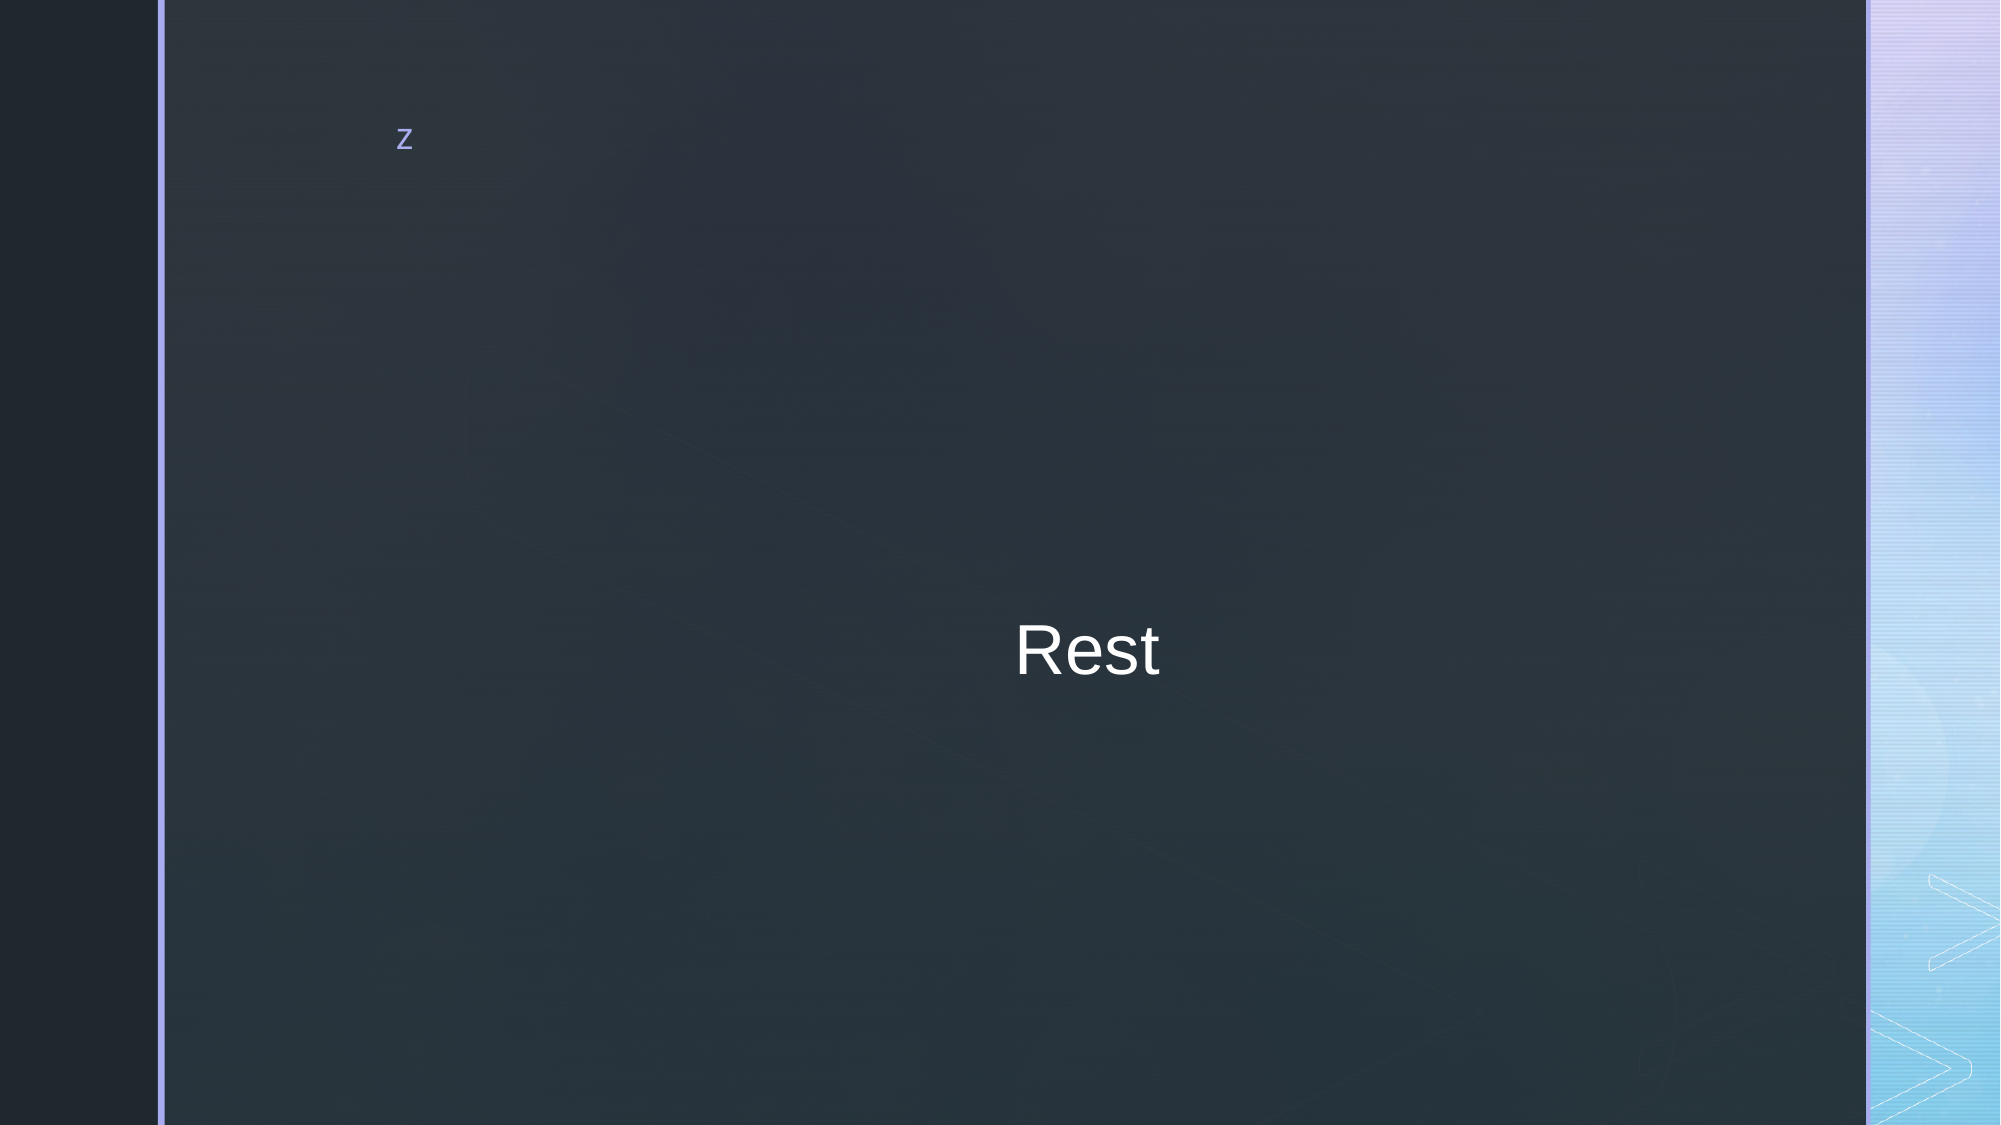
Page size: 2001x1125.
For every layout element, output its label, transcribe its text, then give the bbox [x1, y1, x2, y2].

title Rest [824, 605, 1176, 783]
picture [1871, 0, 2001, 1125]
